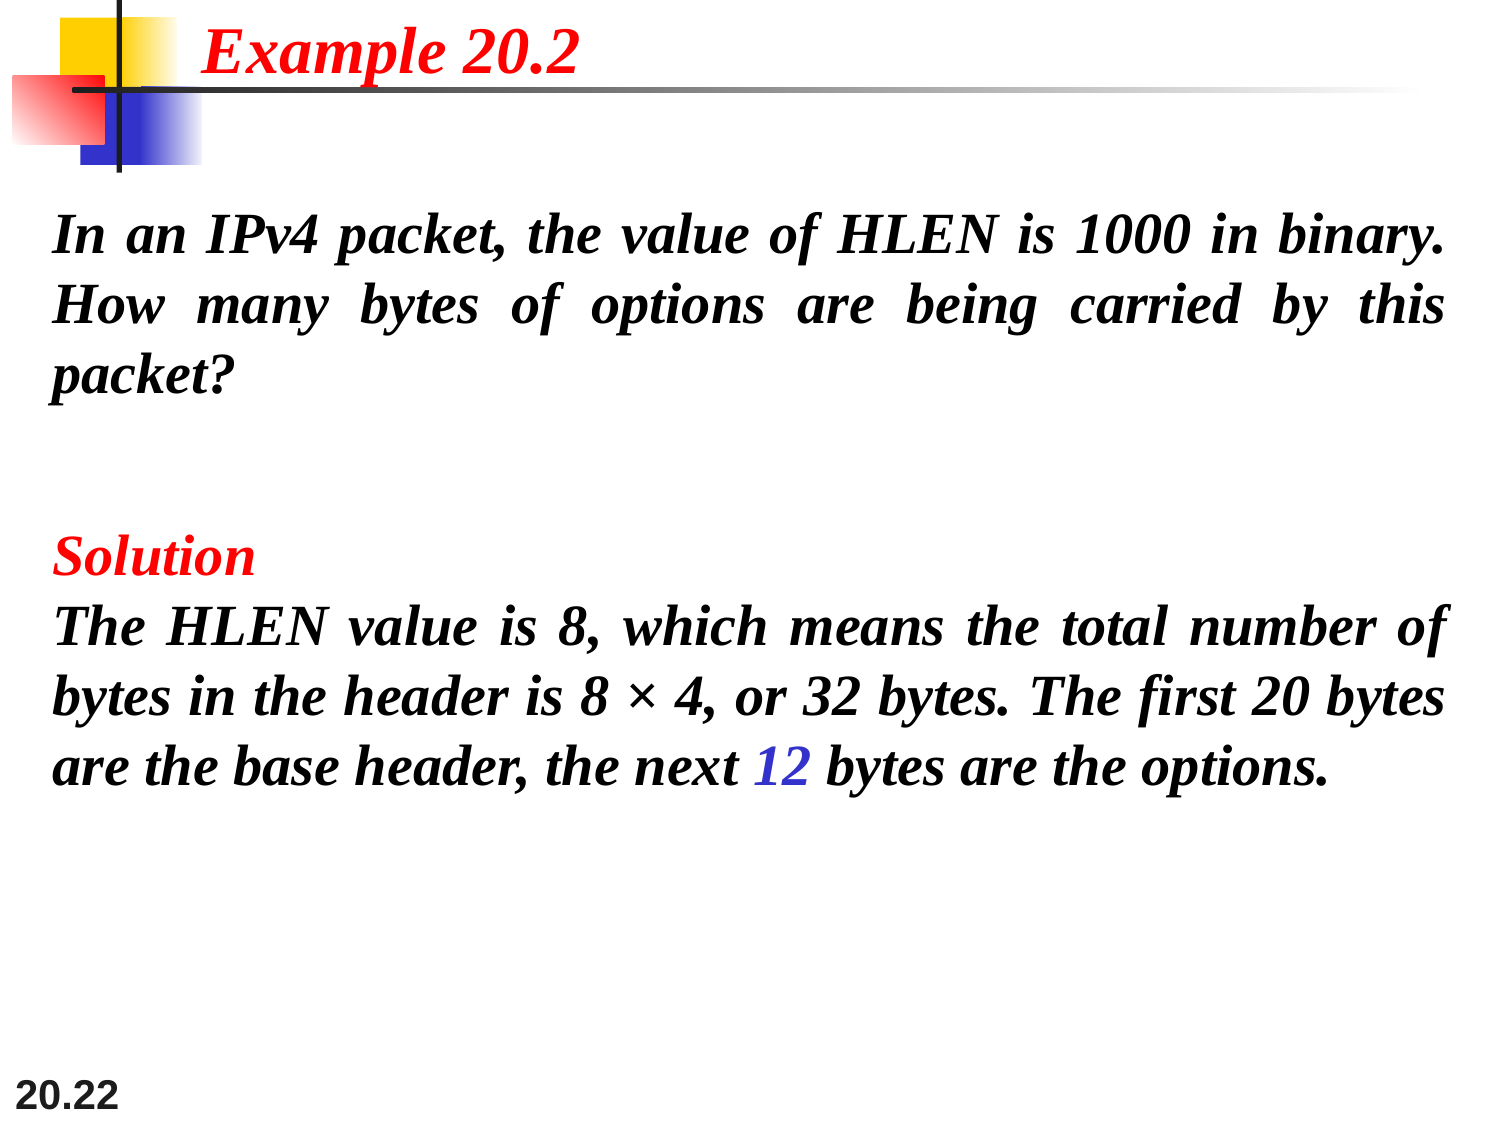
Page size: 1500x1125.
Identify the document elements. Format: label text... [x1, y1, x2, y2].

text_box [596, 87, 1423, 93]
text_box Example 20.2 [187, 0, 596, 95]
text_box [122, 17, 177, 86]
slide_number 20.22 [0, 1050, 313, 1125]
text_box [141, 93, 202, 165]
text_box [116, 93, 122, 173]
text_box [122, 93, 141, 165]
text_box [12, 75, 105, 145]
text_box [60, 17, 116, 86]
text_box [72, 87, 187, 93]
text_box [80, 93, 116, 165]
text_box Solution The HLEN value is 8, which means the total number of bytes in the header is 8 × 4, or 32 bytes. The first 20 bytes are the base header, the next 12 bytes are the options. [37, 509, 1463, 805]
text_box In an IPv4 packet, the value of HLEN is 1000 in binary. How many bytes of options are being carried by this packet? [37, 187, 1463, 413]
text_box [116, 0, 122, 87]
